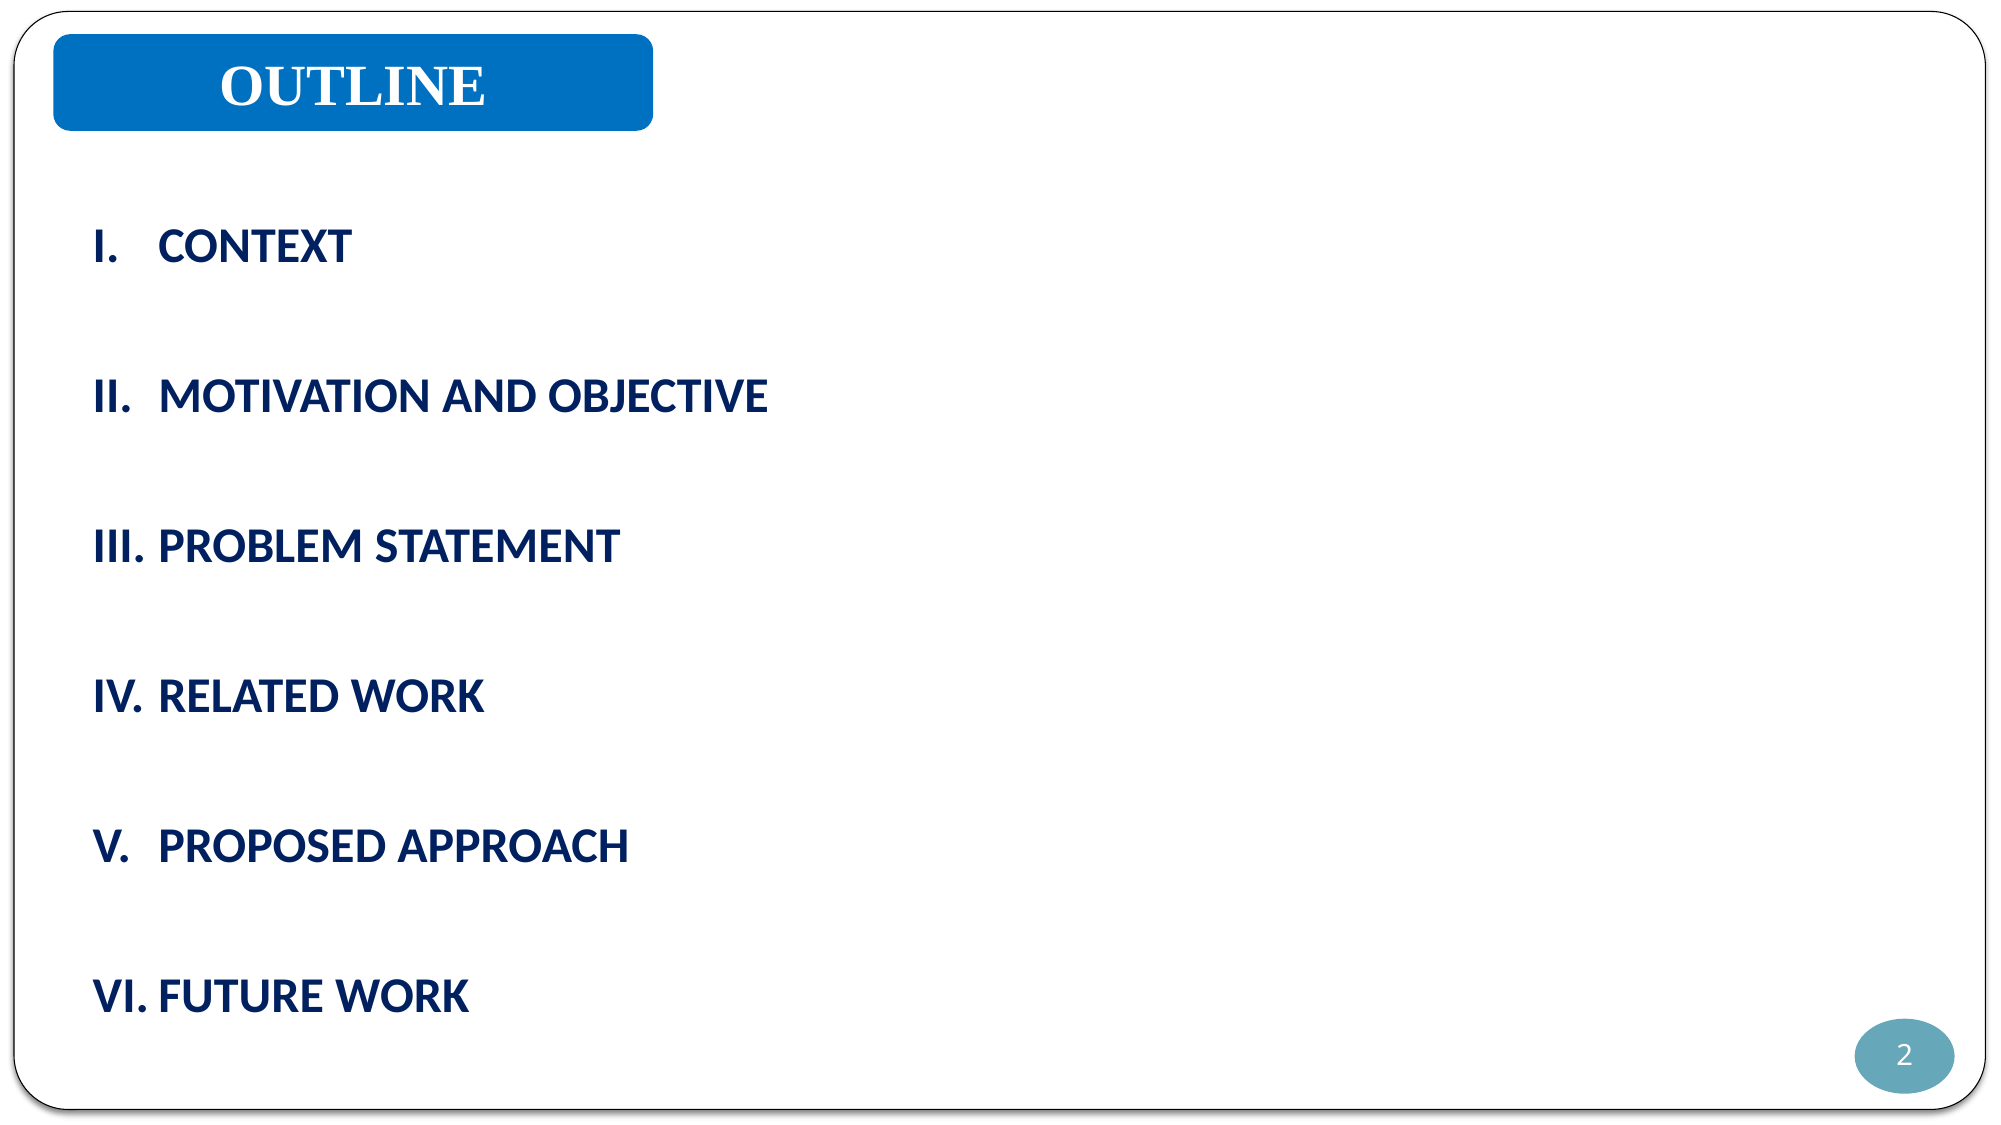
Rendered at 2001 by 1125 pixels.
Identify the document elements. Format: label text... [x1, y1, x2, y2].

text_box OUTLINE [53, 34, 654, 131]
slide_number 2 [1854, 1018, 1955, 1094]
text_box CONTEXT MOTIVATION AND OBJECTIVE PROBLEM STATEMENT RELATED WORK PROPOSED APPROACH FUTURE WORK [77, 114, 1508, 1030]
